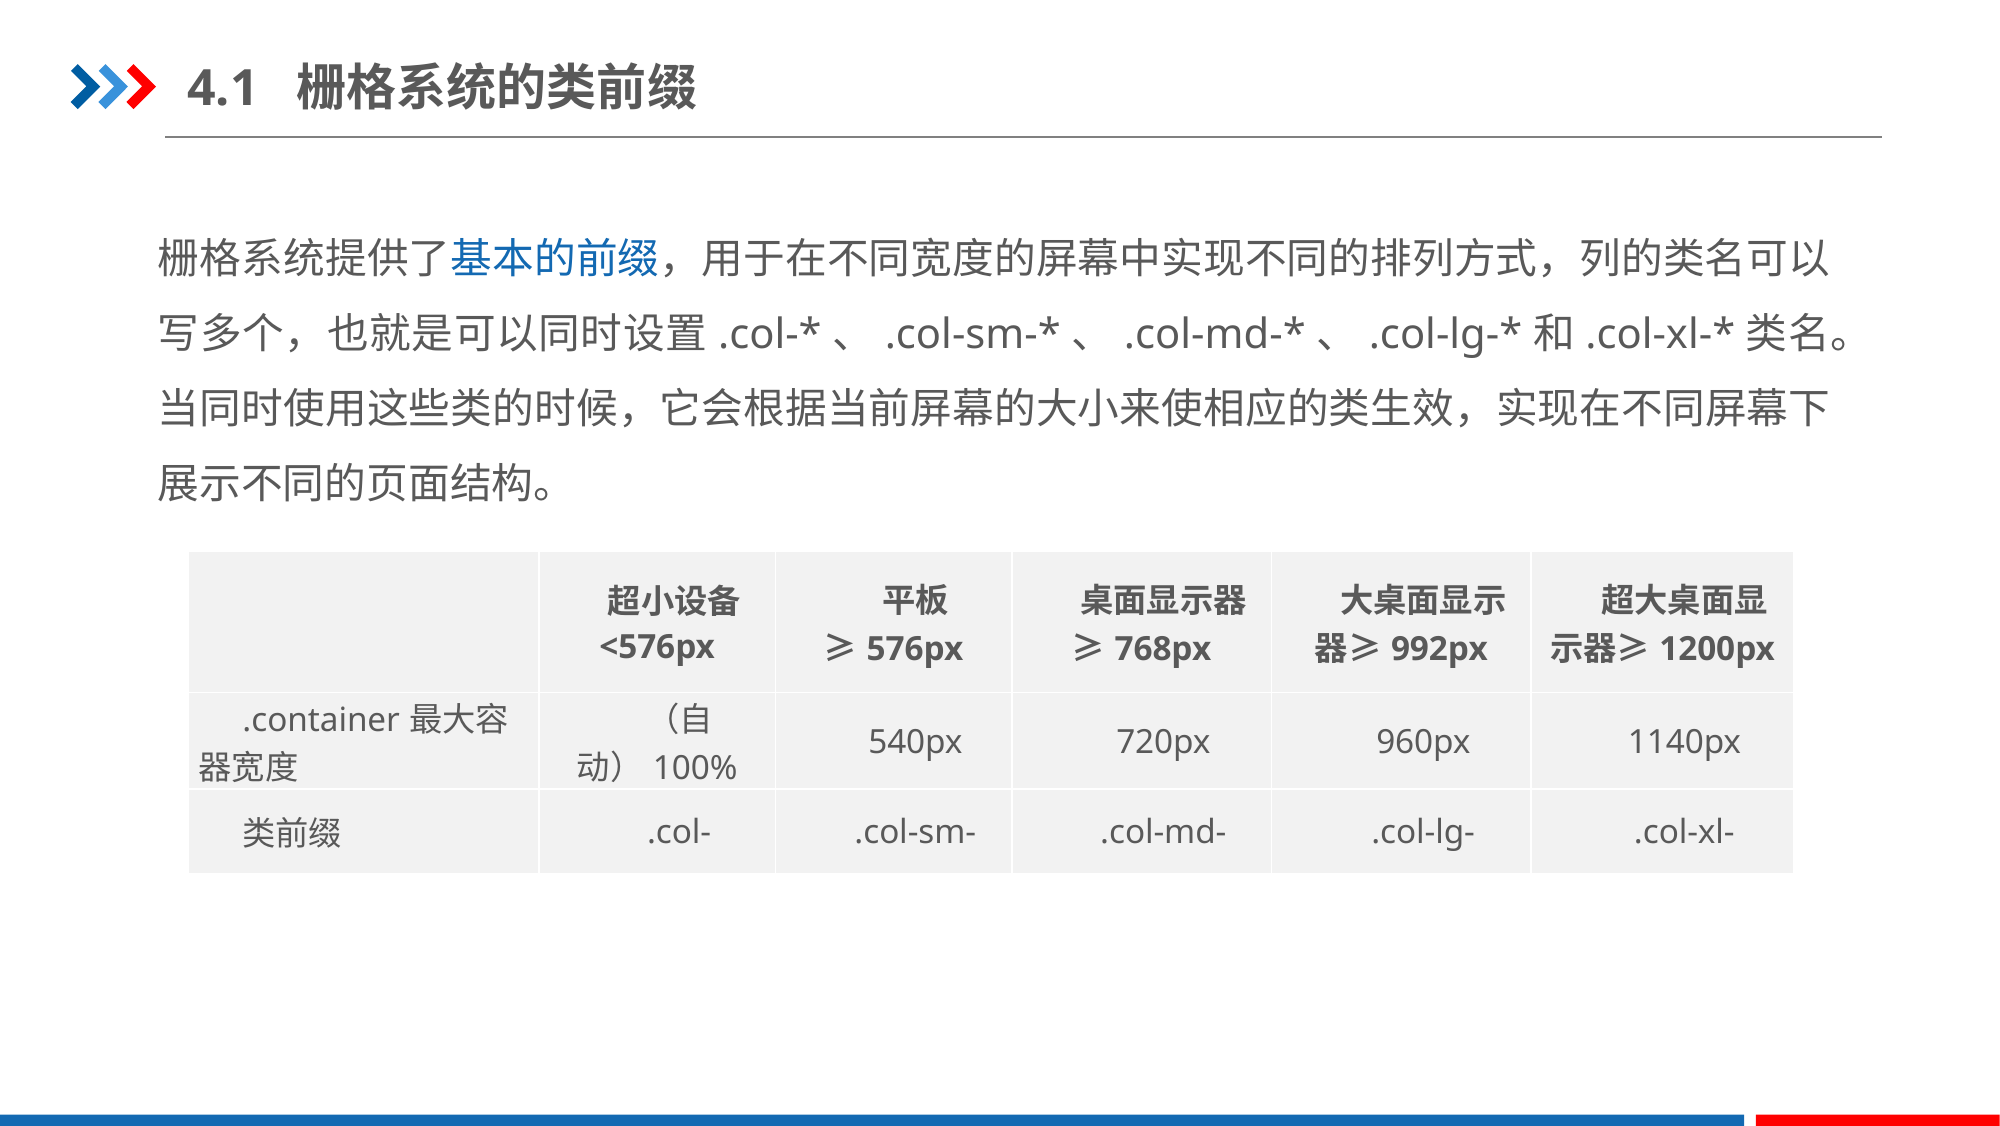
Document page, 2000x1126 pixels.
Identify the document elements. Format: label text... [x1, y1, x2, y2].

table_header 平板≥576px [776, 552, 1011, 692]
text_box 4.1 栅格系统的类前缀 [187, 43, 918, 127]
table_header 大桌面显示器≥992px [1272, 552, 1530, 692]
table_cell .col-sm- [776, 790, 1011, 873]
text_box 栅格系统提供了基本的前缀，用于在不同宽度的屏幕中实现不同的排列方式，列的类名可以写多个，也就是可以同时设置.col-*、.col-sm-*、.col-md-*、.col-lg-*和.col-xl-*类名。当同时使用这些类的时候，它会根据当前屏幕的大小来使相应的类生效，实现在不同屏幕下展示不同的页面结构。 [137, 196, 1851, 517]
table_cell 960px [1272, 693, 1530, 788]
table_cell .col-xl- [1532, 790, 1793, 873]
table_header 桌面显示器≥768px [1013, 552, 1271, 692]
table_cell 540px [776, 693, 1011, 788]
table_cell 720px [1013, 693, 1271, 788]
table_cell 1140px [1532, 693, 1793, 788]
table_header [189, 552, 538, 692]
table_cell .col-lg- [1272, 790, 1530, 873]
table_cell .col-md- [1013, 790, 1271, 873]
table_cell （自动）100% [540, 693, 775, 788]
table_header 超小设备<576px [540, 552, 775, 692]
table_cell .container最大容器宽度 [189, 693, 538, 788]
table_header 超大桌面显示器≥1200px [1532, 552, 1793, 692]
table_cell 类前缀 [189, 790, 538, 873]
table_cell .col- [540, 790, 775, 873]
